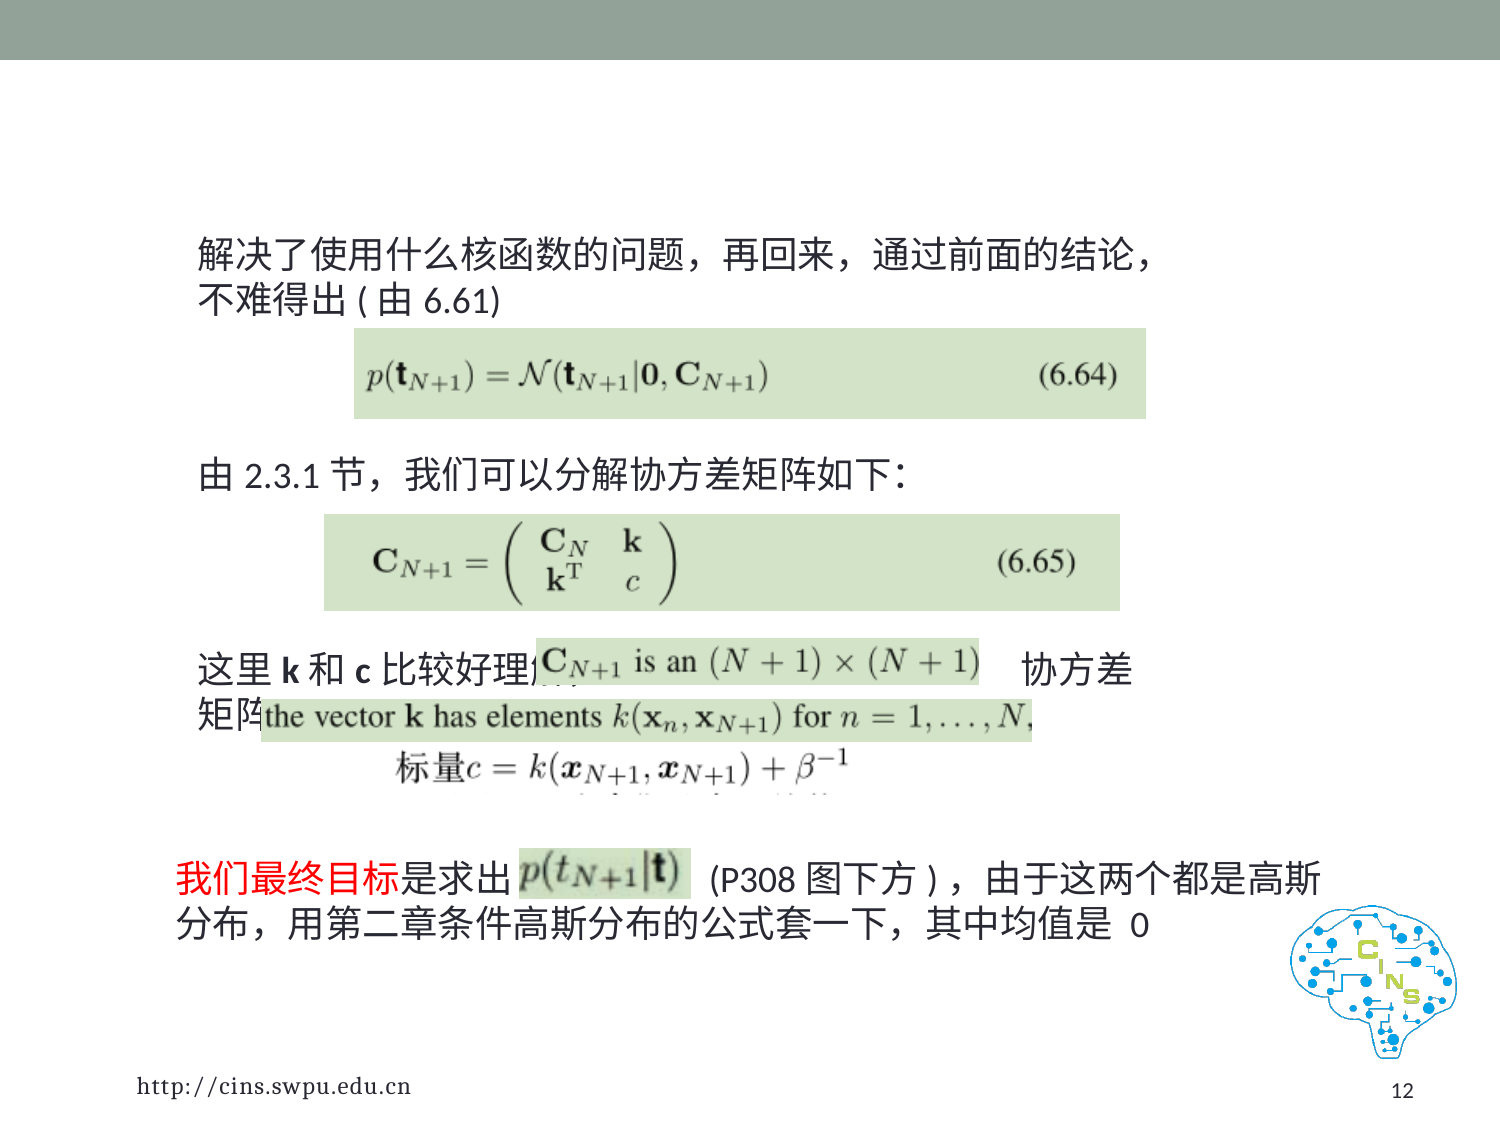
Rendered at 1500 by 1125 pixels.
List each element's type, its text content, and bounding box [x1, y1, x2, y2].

text_box 由2.3.1节，我们可以分解协方差矩阵如下： [183, 443, 929, 504]
text_box 我们最终目标是求出 (P308图下方)，由于这两个都是高斯分布，用第二章条件高斯分布的公式套一下，其中均值是 0 [160, 848, 1355, 953]
picture [518, 847, 692, 899]
text_box 解决了使用什么核函数的问题，再回来，通过前面的结论， 不难得出(由6.61) [182, 223, 1404, 328]
picture [390, 744, 854, 795]
picture [1290, 908, 1457, 1060]
text_box 这里k和c比较好理解， 协⽅差矩阵， [182, 638, 1165, 744]
picture [1290, 905, 1364, 952]
picture [324, 514, 1121, 611]
picture [536, 638, 979, 685]
picture [260, 698, 1032, 742]
text_box http://cins.swpu.edu.cn [74, 1058, 427, 1111]
picture [354, 327, 1146, 420]
text_box [1266, 1058, 1430, 1119]
picture [1381, 905, 1457, 974]
